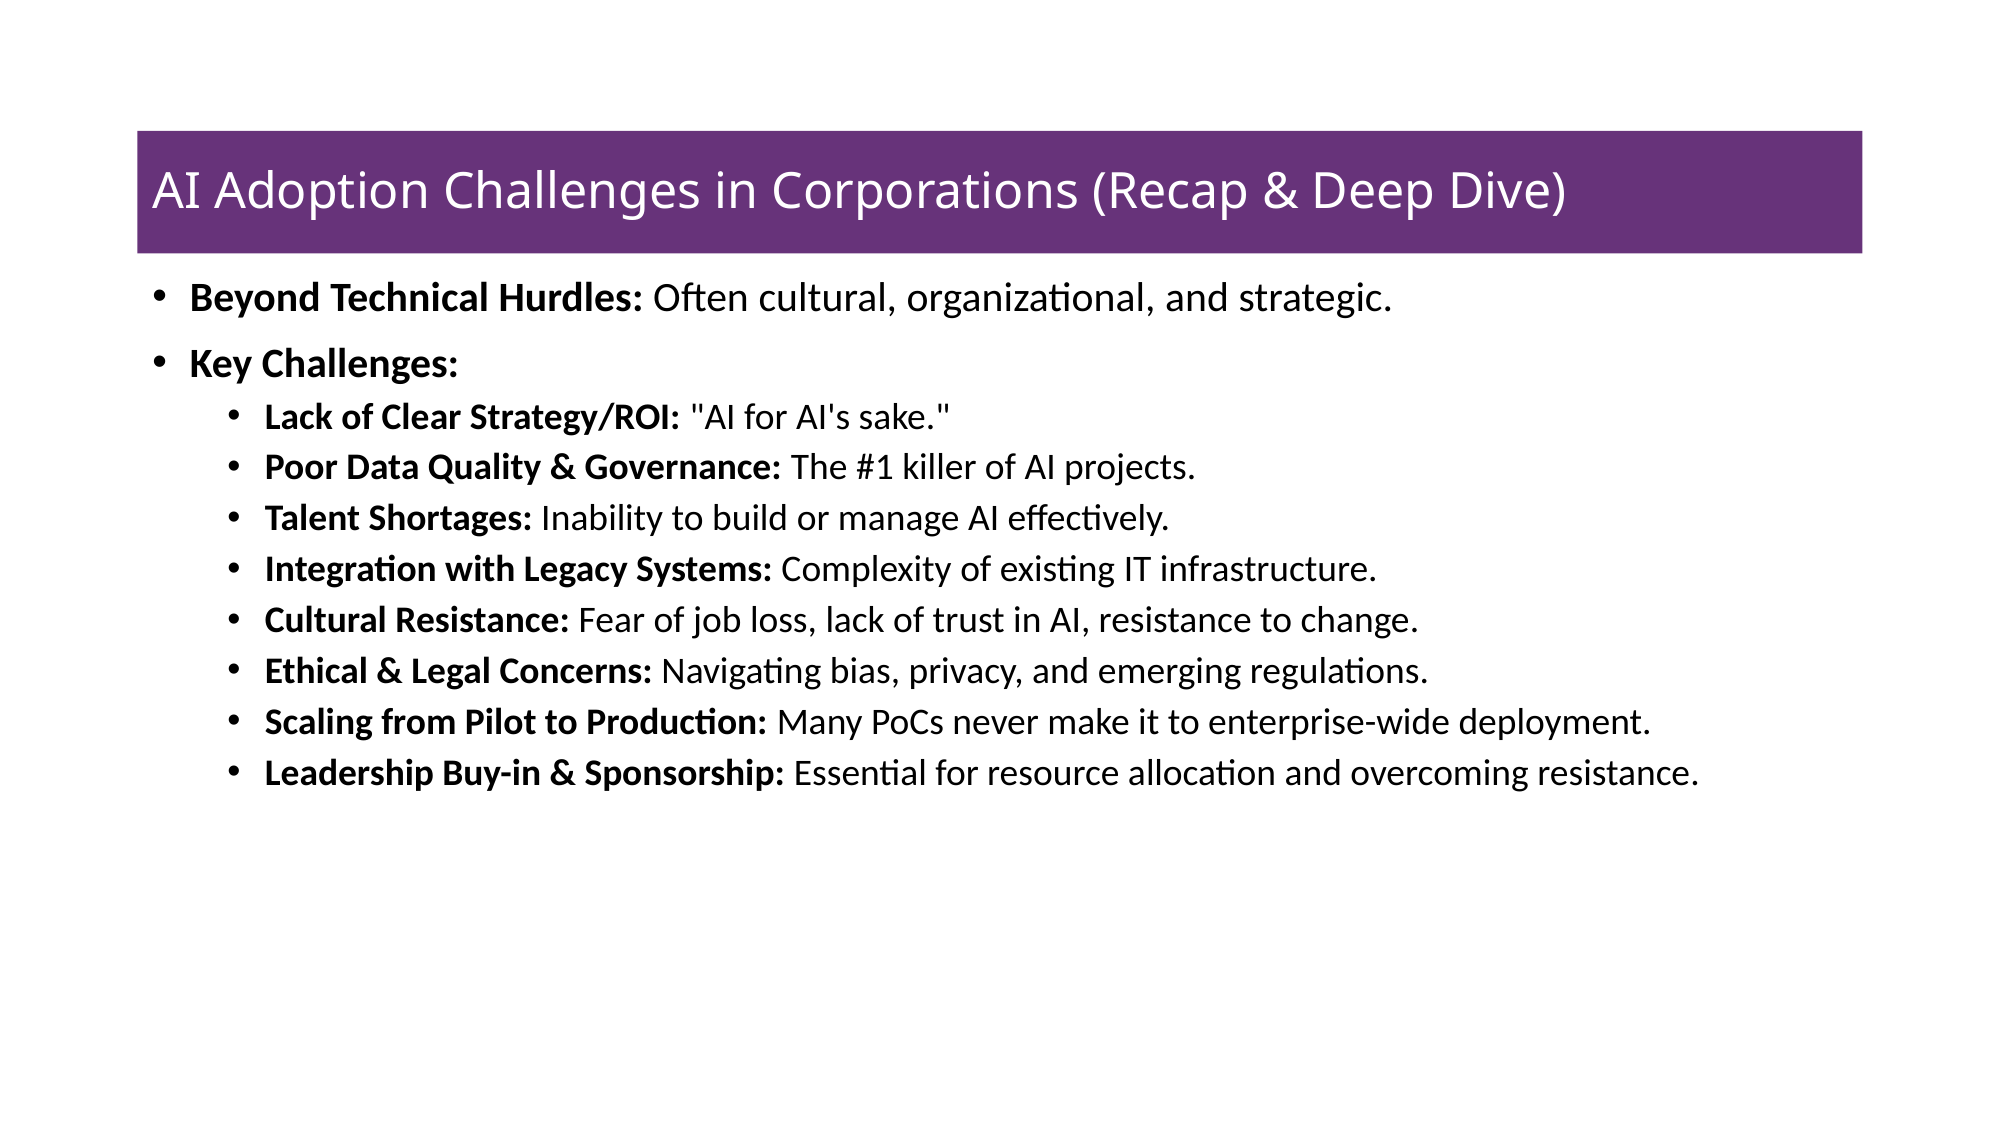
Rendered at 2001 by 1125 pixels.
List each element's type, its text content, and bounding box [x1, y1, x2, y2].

list Beyond Technical Hurdles: Often cultural, organizational, and strategic. Key Challenges: Lack of Clear Strategy/ROI: "AI for AI's sake." Poor Data Quality & Governance: The #1 killer of AI projects. Talent Shortages: Inability to build or manage AI effectively. Integration with Legacy Systems: Complexity of existing IT infrastructure. Cultural Resistance: Fear of job loss, lack of trust in AI, resistance to change. Ethical & Legal Concerns: Navigating bias, privacy, and emerging regulations. Scaling from Pilot to Production: Many PoCs never make it to enterprise-wide deployment. Leadership Buy-in & Sponsorship: Essential for resource allocation and overcoming resistance. [137, 267, 1863, 1110]
title AI Adoption Challenges in Corporations (Recap & Deep Dive) [137, 130, 1863, 254]
